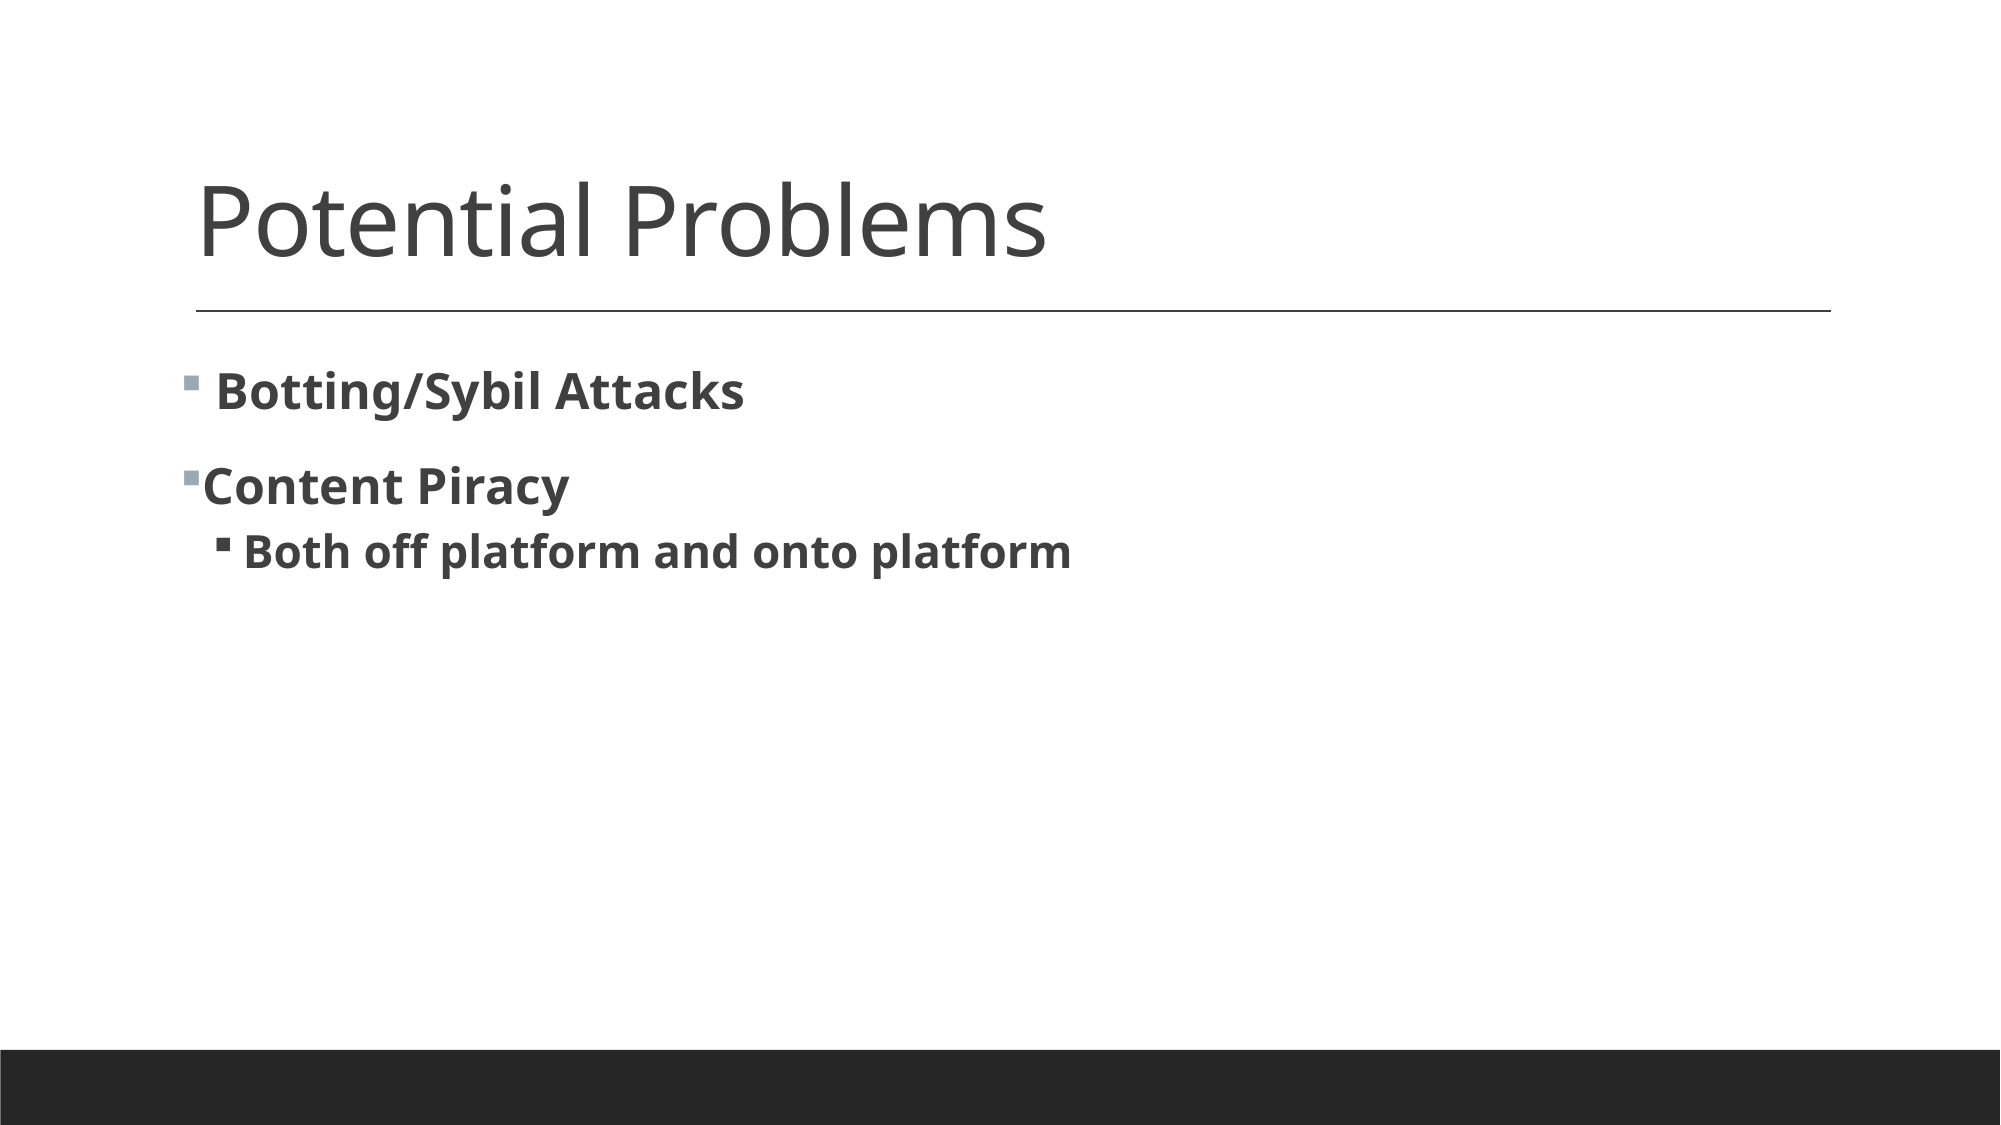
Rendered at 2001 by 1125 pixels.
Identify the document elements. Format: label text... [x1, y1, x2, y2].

title Potential Problems [180, 47, 1830, 285]
list Botting/Sybil Attacks Content Piracy Both off platform and onto platform [180, 345, 1830, 963]
